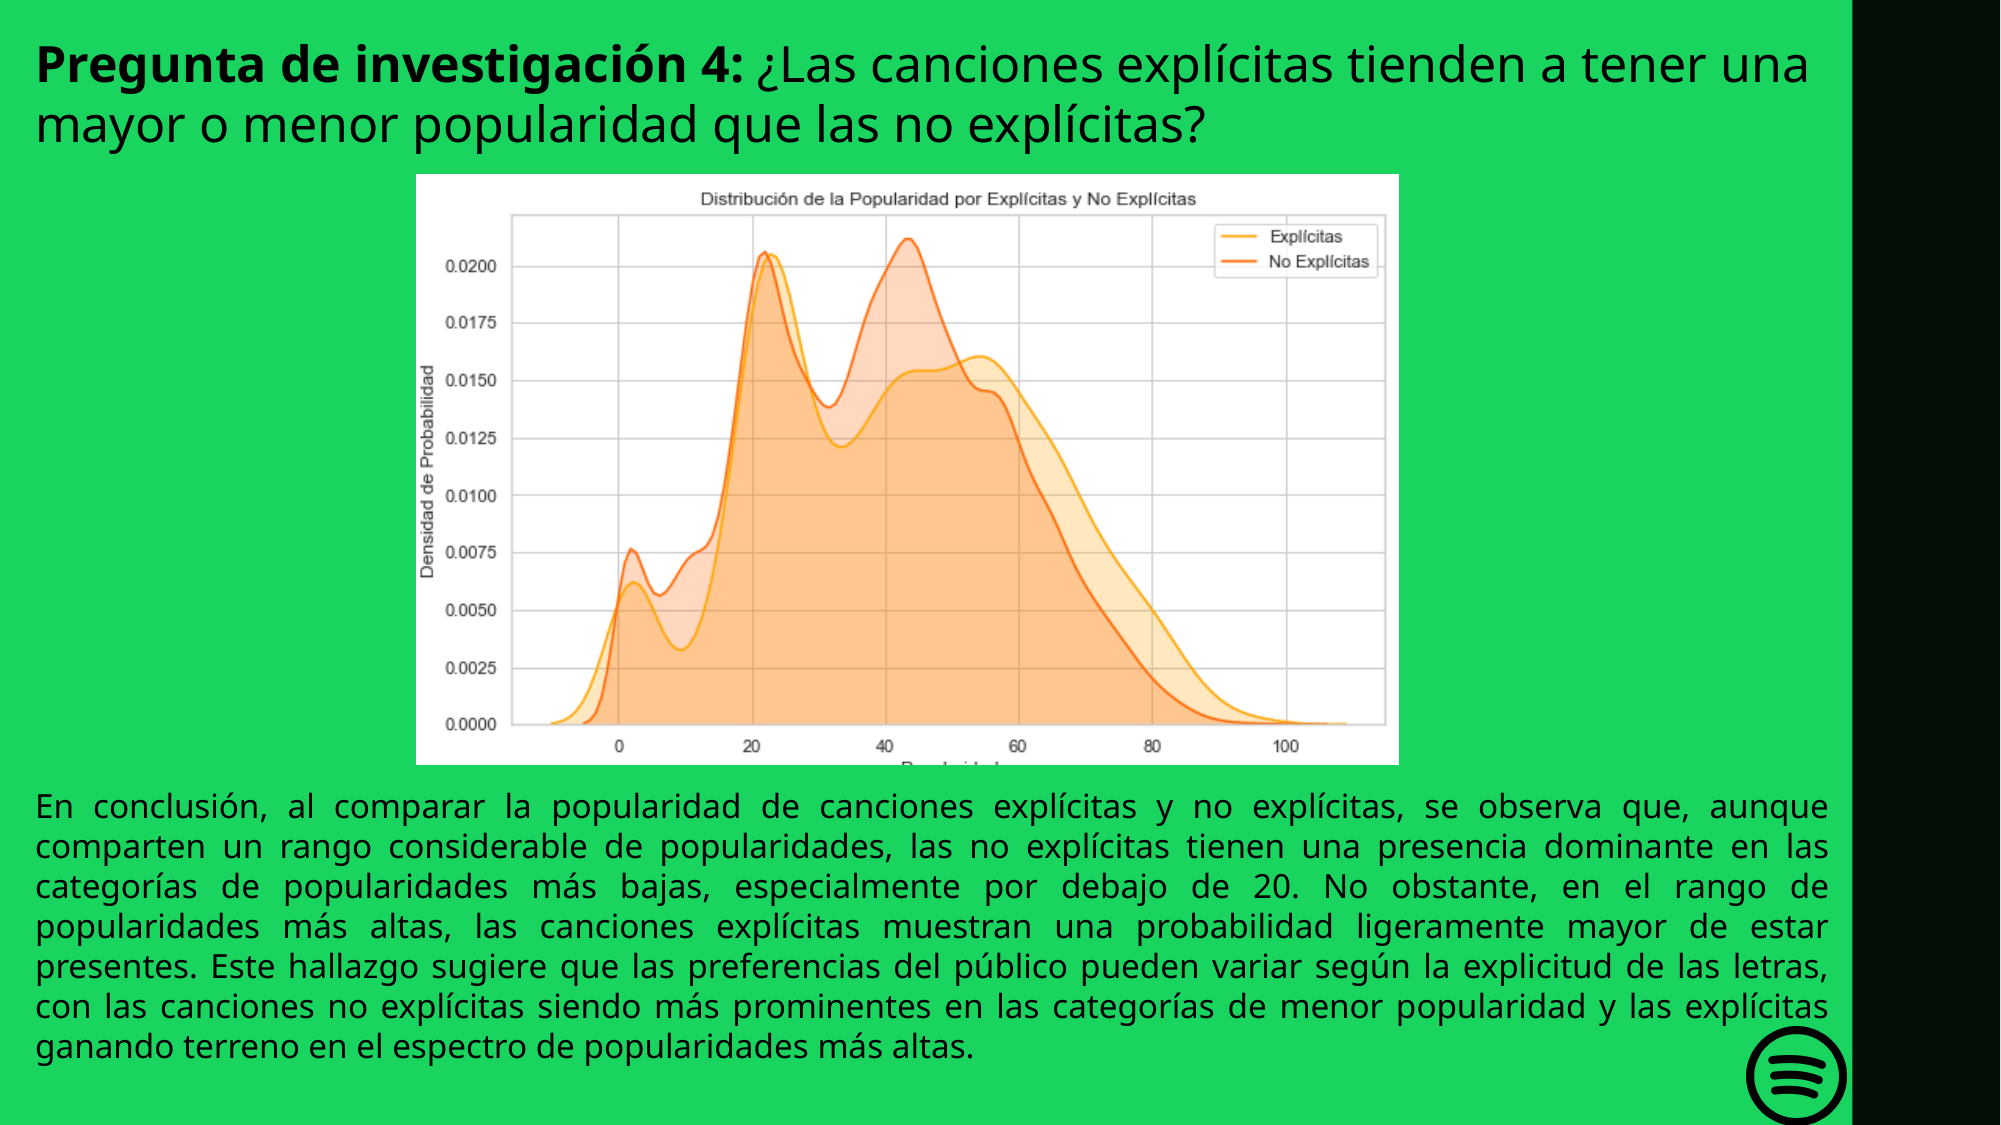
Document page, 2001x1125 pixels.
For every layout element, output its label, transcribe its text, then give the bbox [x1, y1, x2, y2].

text_box Pregunta de investigación 4: ¿Las canciones explícitas tienden a tener una mayor o menor popularidad que las no explícitas? [20, 24, 1847, 160]
picture [416, 174, 1399, 766]
text_box En conclusión, al comparar la popularidad de canciones explícitas y no explícitas, se observa que, aunque comparten un rango considerable de popularidades, las no explícitas tienen una presencia dominante en las categorías de popularidades más bajas, especialmente por debajo de 20. No obstante, en el rango de popularidades más altas, las canciones explícitas muestran una probabilidad ligeramente mayor de estar presentes. Este hallazgo sugiere que las preferencias del público pueden variar según la explicitud de las letras, con las canciones no explícitas siendo más prominentes en las categorías de menor popularidad y las explícitas ganando terreno en el espectro de popularidades más altas. [20, 778, 1847, 1073]
picture [1746, 1025, 1848, 1125]
